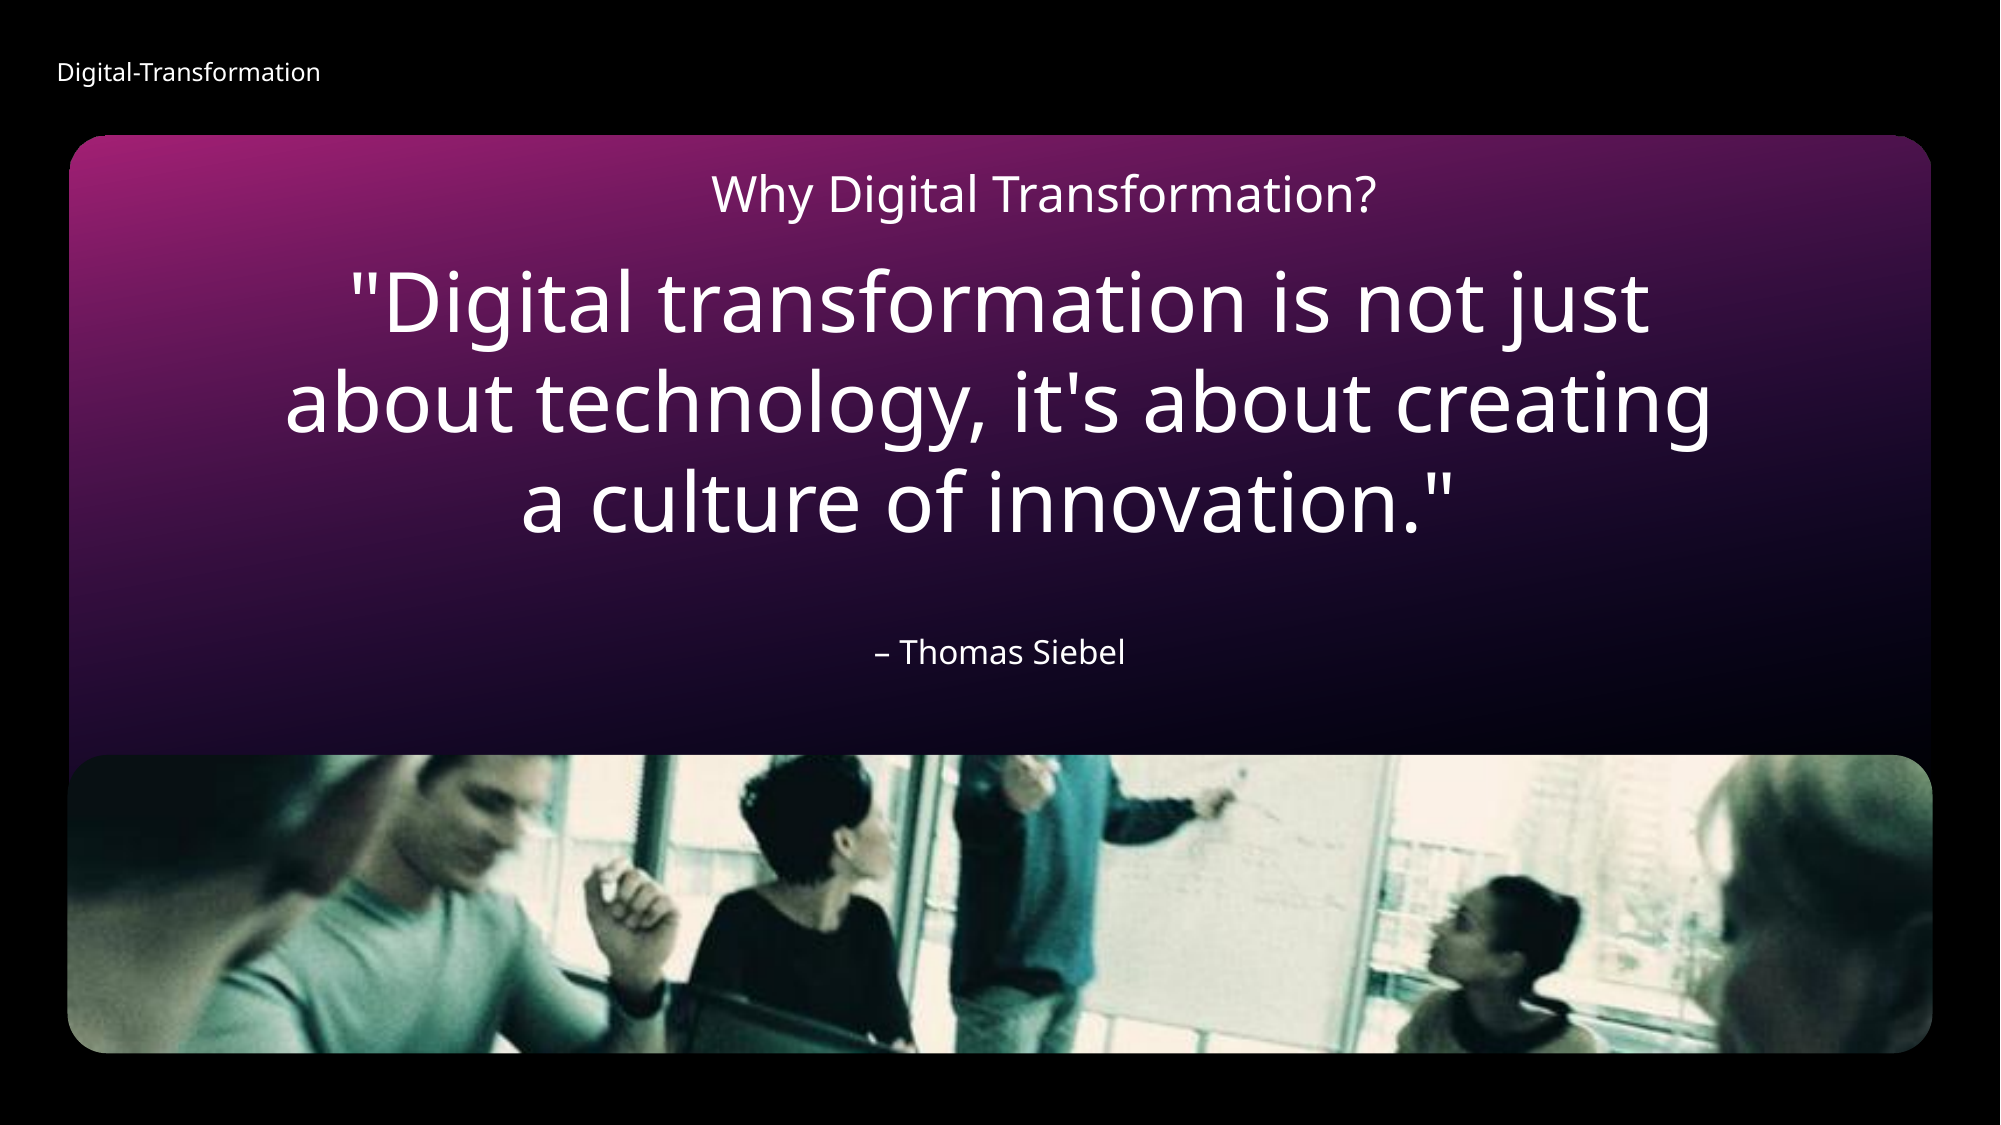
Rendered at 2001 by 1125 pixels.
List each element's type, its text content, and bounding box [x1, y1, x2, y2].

text_box – Thomas Siebel [809, 623, 1191, 679]
text_box "Digital transformation is not just about technology, it's about creating a culture of innovation." [262, 241, 1737, 557]
text_box Digital-Transformation [19, 48, 360, 94]
picture [67, 754, 1933, 1054]
text_box [68, 134, 1932, 754]
text_box Why Digital Transformation? [696, 155, 1489, 231]
